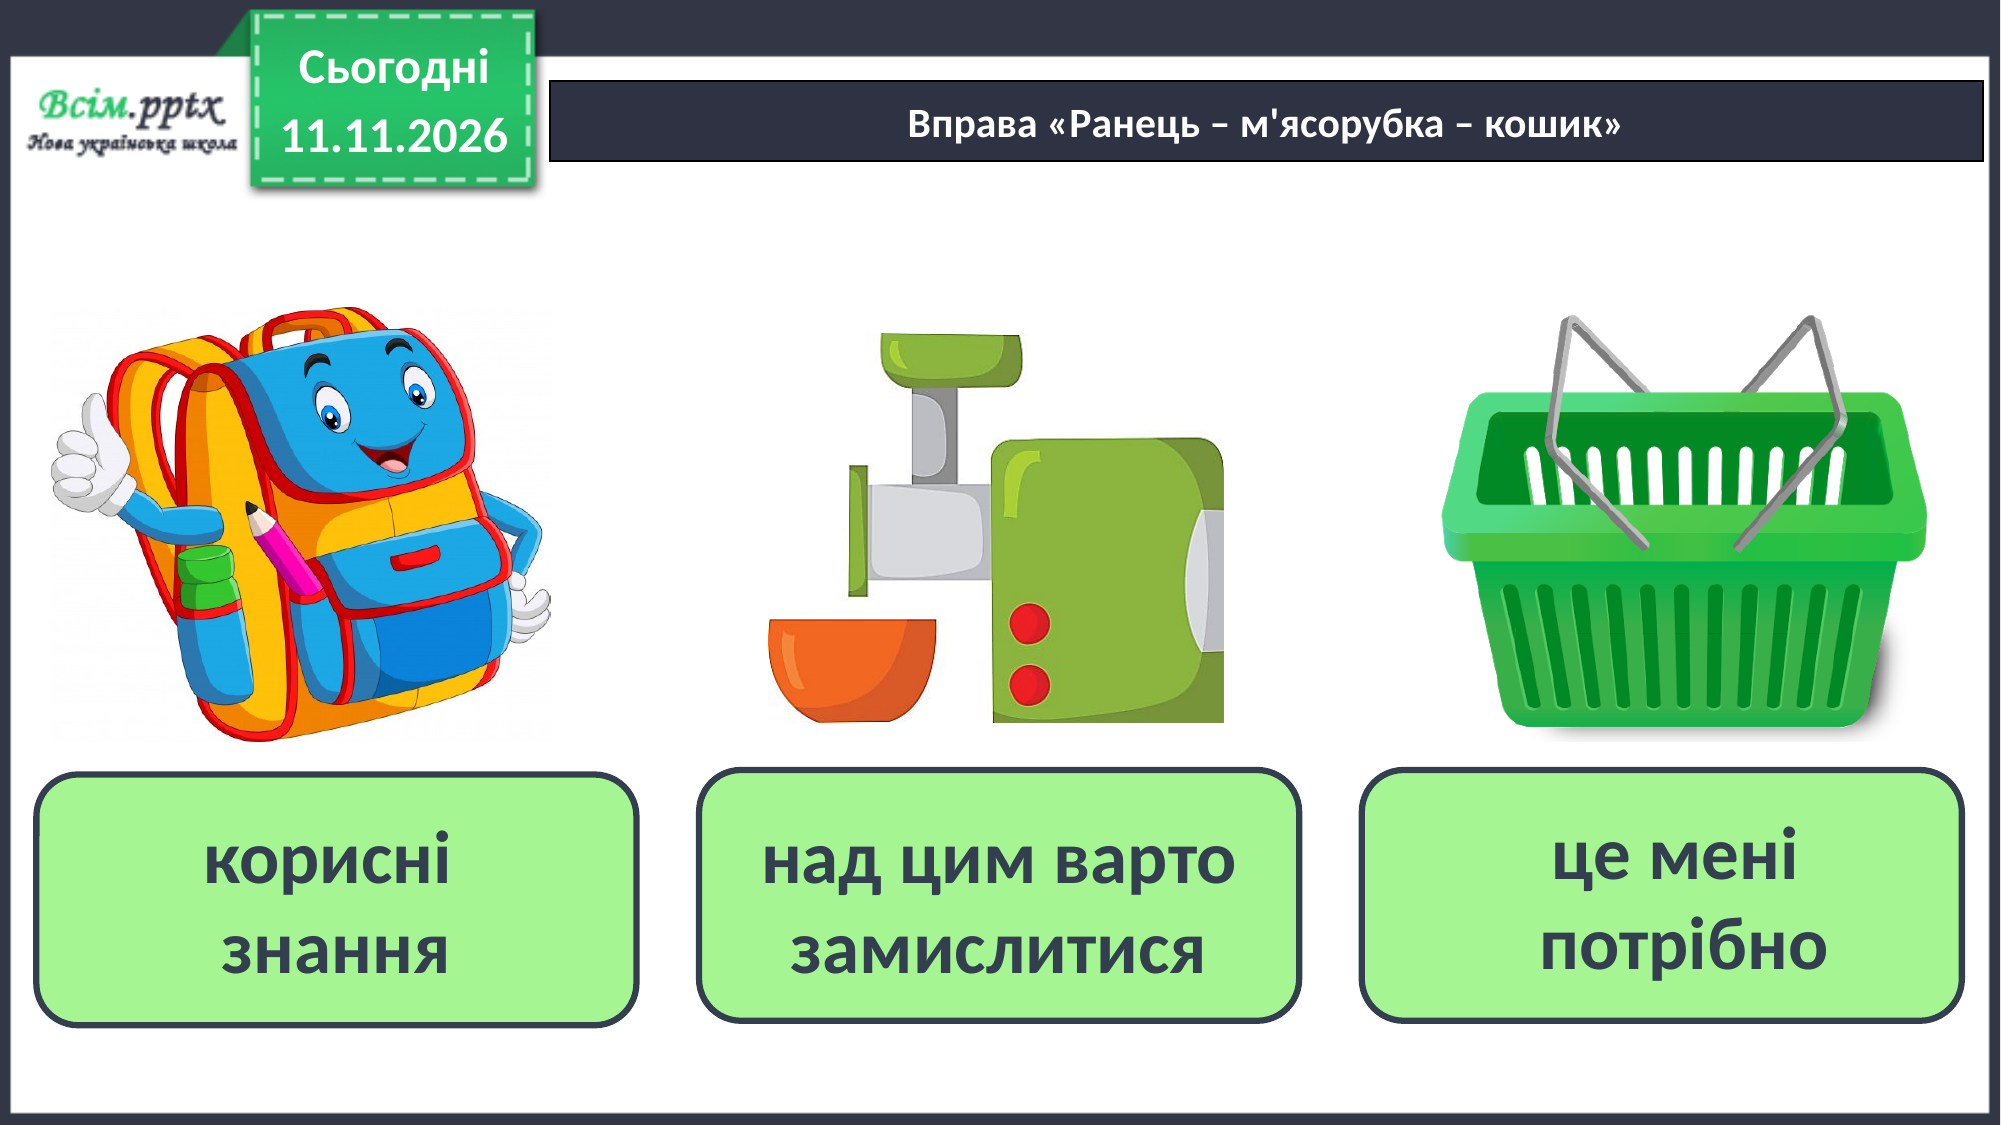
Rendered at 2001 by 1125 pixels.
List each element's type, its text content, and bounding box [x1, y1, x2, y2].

text_box Сьогодні [284, 26, 535, 101]
text_box [35, 773, 638, 1027]
text_box це мені потрібно [1456, 796, 1911, 992]
text_box над цим варто замислитися [731, 801, 1267, 997]
text_box [698, 768, 1301, 1022]
picture [0, 0, 2001, 1125]
text_box Вправа «Ранець – м'ясорубка – кошик» [549, 80, 1984, 162]
text_box [1360, 768, 1963, 1022]
text_box 26.05.2022 [263, 101, 524, 164]
text_box корисні знання [68, 801, 604, 997]
